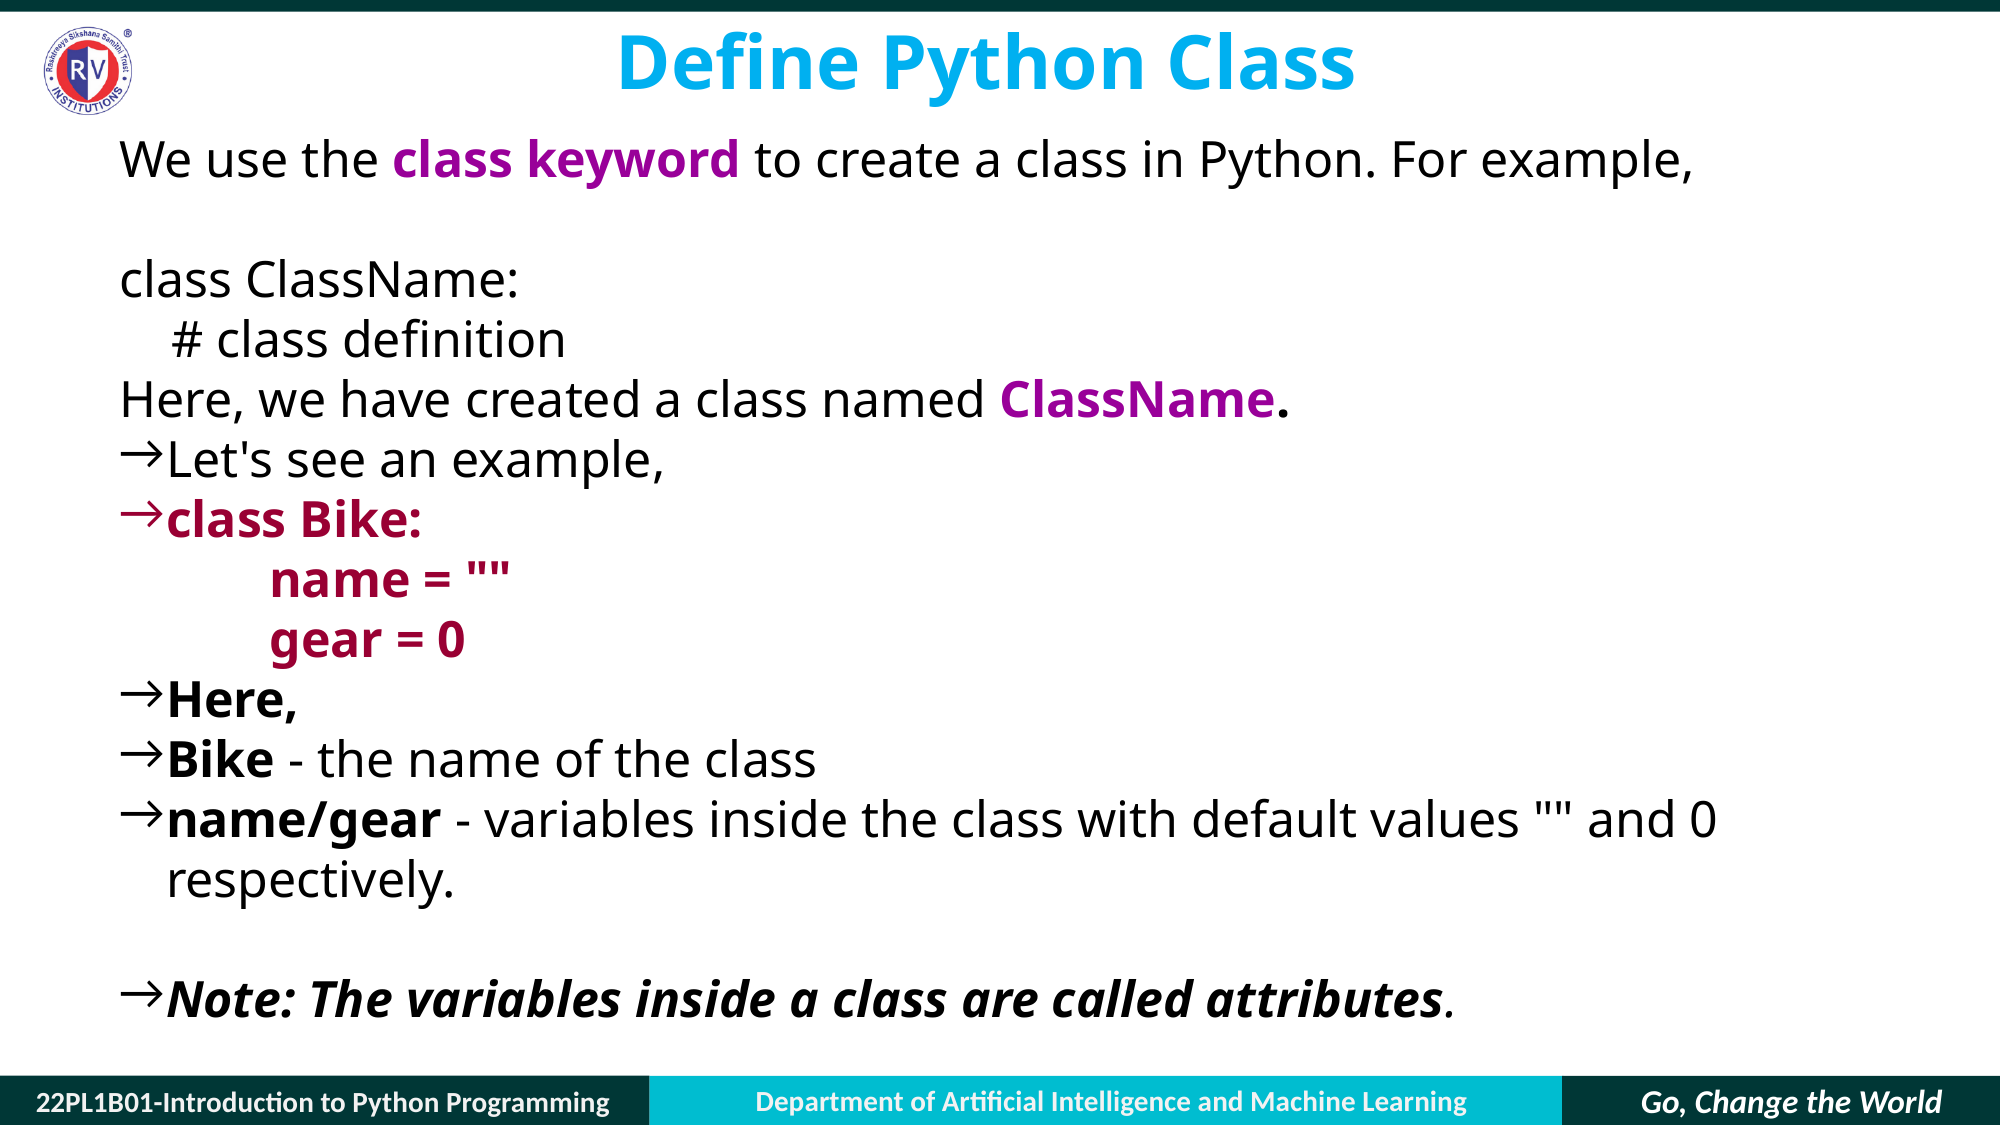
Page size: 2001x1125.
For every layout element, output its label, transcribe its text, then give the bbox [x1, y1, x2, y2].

picture [37, 20, 138, 121]
text_box We use the class keyword to create a class in Python. For example, class ClassName: # class definition Here, we have created a class named ClassName. Let's see an example, class Bike: name = "" gear = 0 Here, Bike - the name of the class name/gear - variables inside the class with default values "" and 0 respectively. Note: The variables inside a class are called attributes. [104, 119, 1967, 1035]
title Define Python Class [173, 20, 1800, 119]
